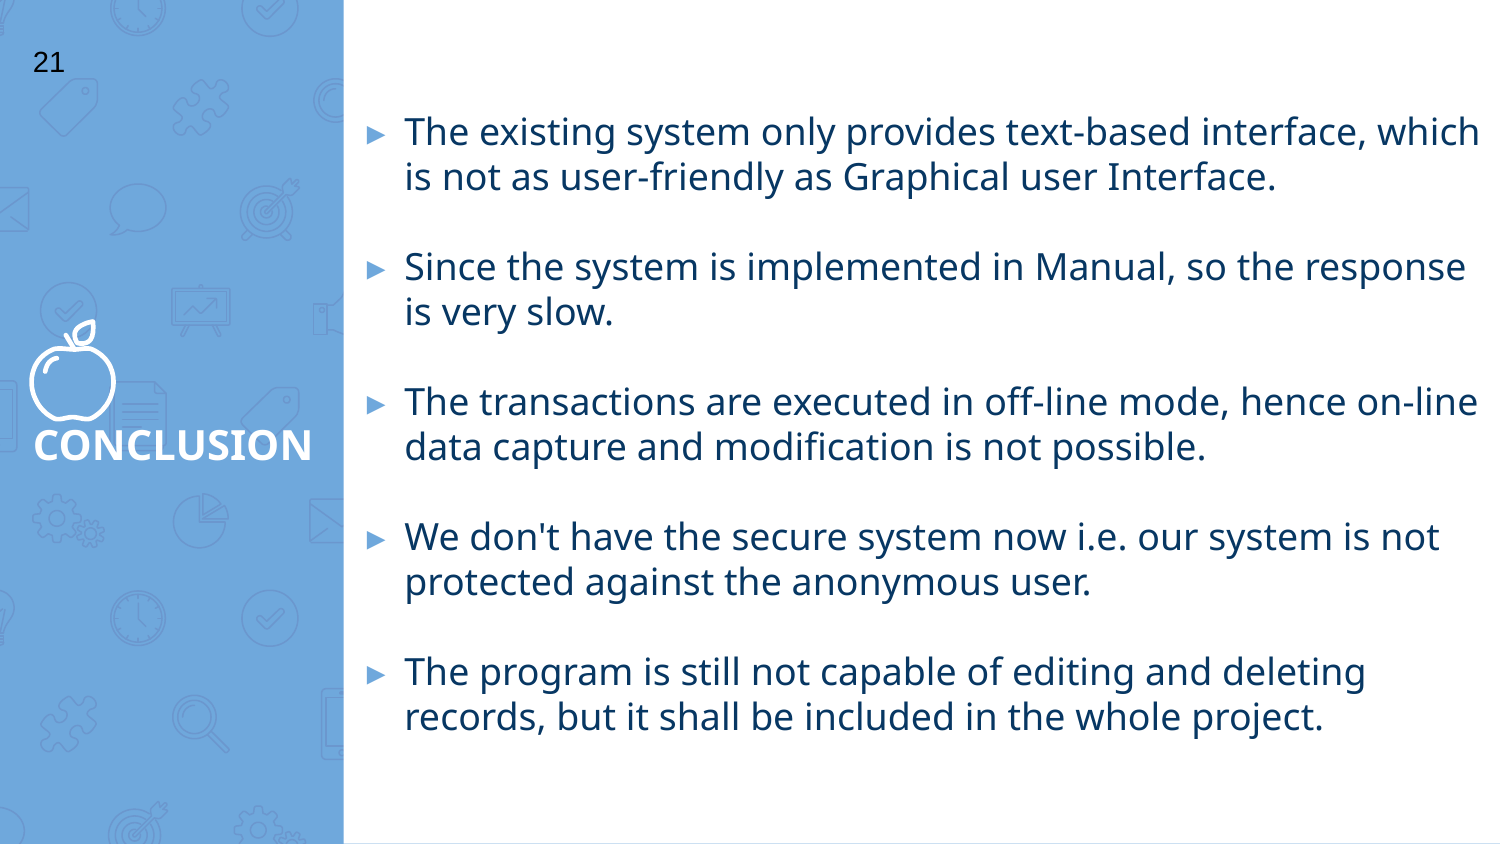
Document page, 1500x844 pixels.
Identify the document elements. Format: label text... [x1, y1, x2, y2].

list The existing system only provides text-based interface, which is not as user-friendly as Graphical user Interface. Since the system is implemented in Manual, so the response is very slow. The transactions are executed in off-line mode, hence on-line data capture and modification is not possible. We don't have the secure system now i.e. our system is not protected against the anonymous user. The program is still not capable of editing and deleting records, but it shall be included in the whole project. [314, 93, 1500, 714]
slide_number 21 [17, 28, 315, 235]
title CONCLUSION [17, 403, 314, 545]
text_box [31, 321, 114, 420]
